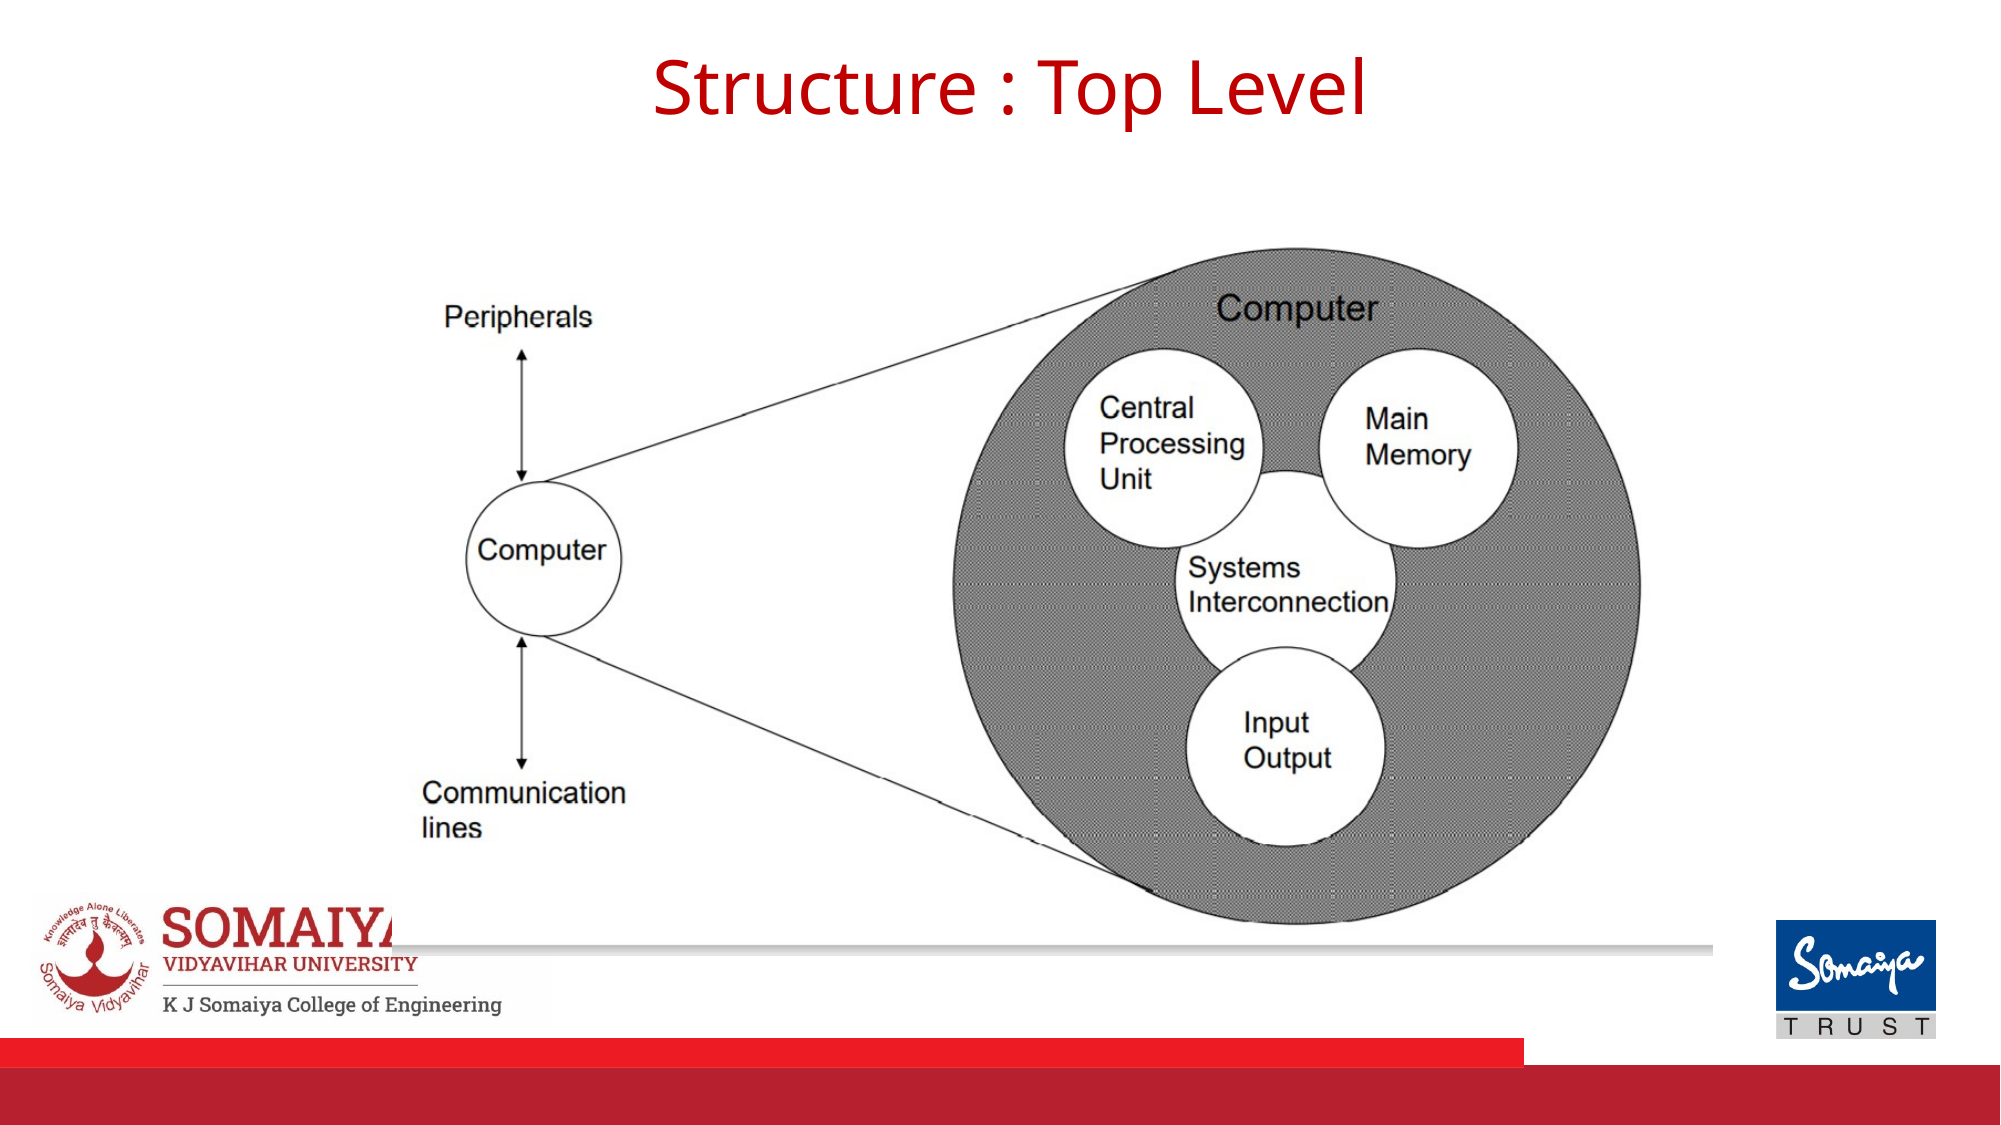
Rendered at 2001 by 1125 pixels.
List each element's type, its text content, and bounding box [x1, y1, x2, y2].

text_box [0, 168, 2000, 1125]
title Structure : Top Level [327, 5, 1674, 165]
